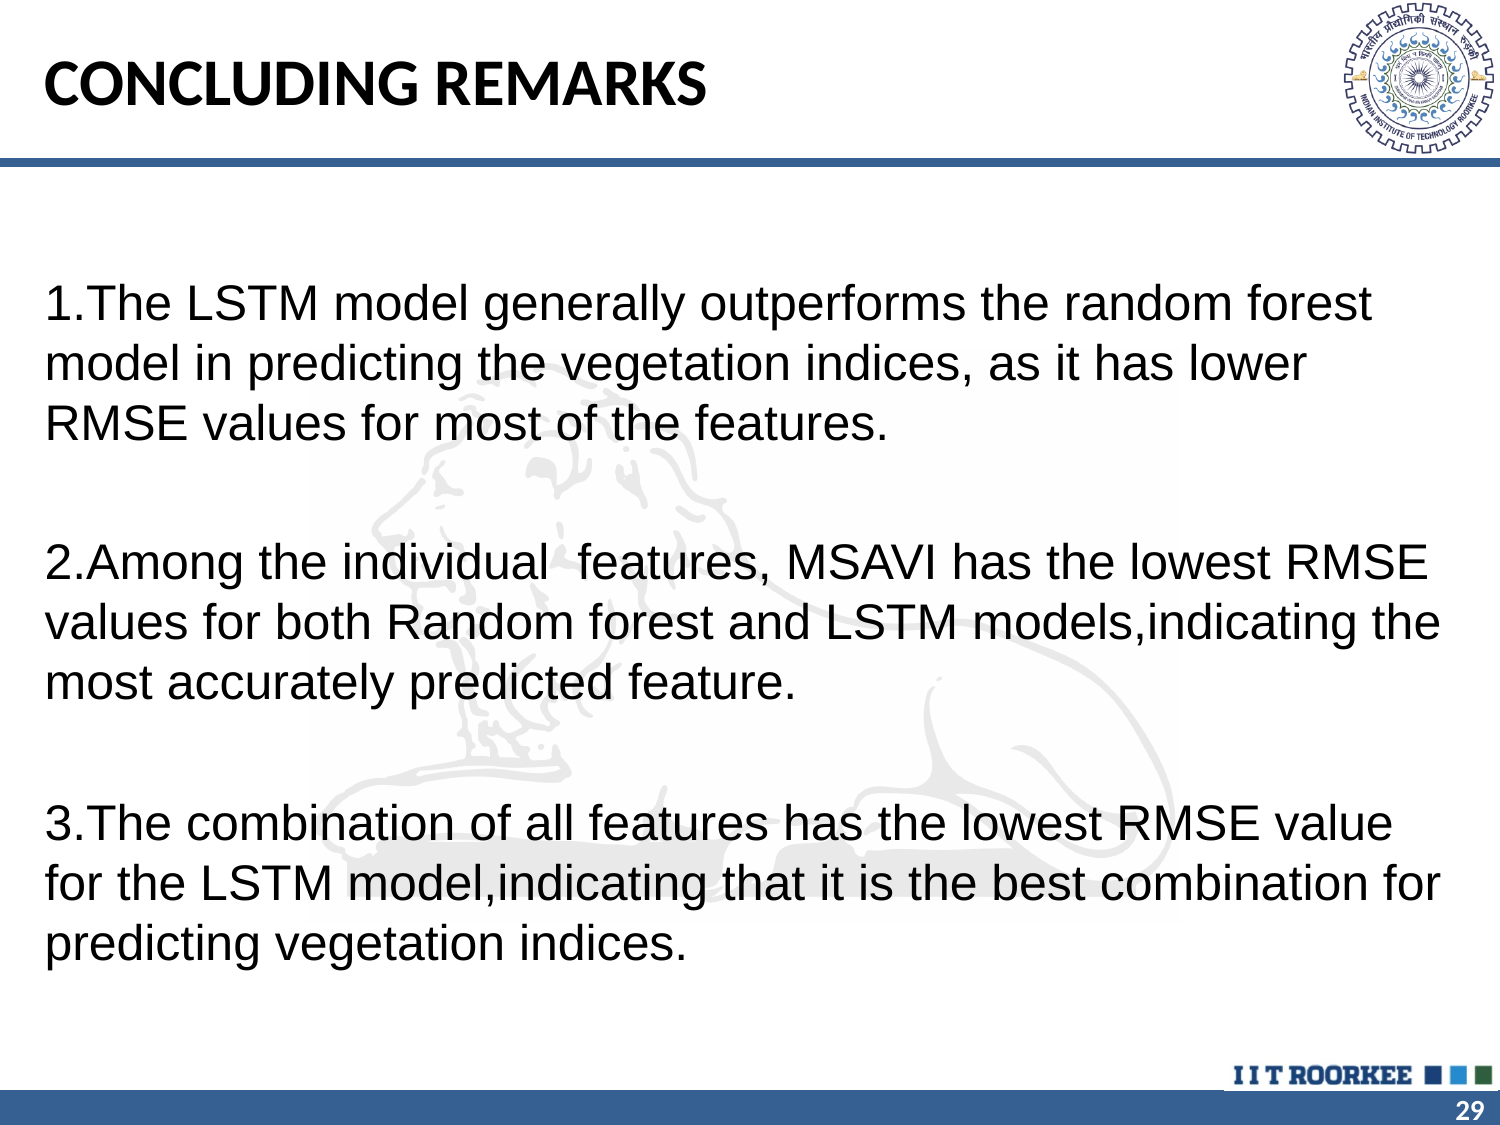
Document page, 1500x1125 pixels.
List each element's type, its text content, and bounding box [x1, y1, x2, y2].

list 1.The LSTM model generally outperforms the random forest model in predicting the vegetation indices, as it has lower RMSE values for most of the features. 2.Among the individual features, MSAVI has the lowest RMSE values for both Random forest and LSTM models,indicating the most accurately predicted feature. 3.The combination of all features has the lowest RMSE value for the LSTM model,indicating that it is the best combination for predicting vegetation indices. [29, 192, 1468, 1050]
title CONCLUDING REMARKS [29, 33, 1185, 125]
picture [1224, 1057, 1498, 1091]
picture [1339, 0, 1500, 158]
